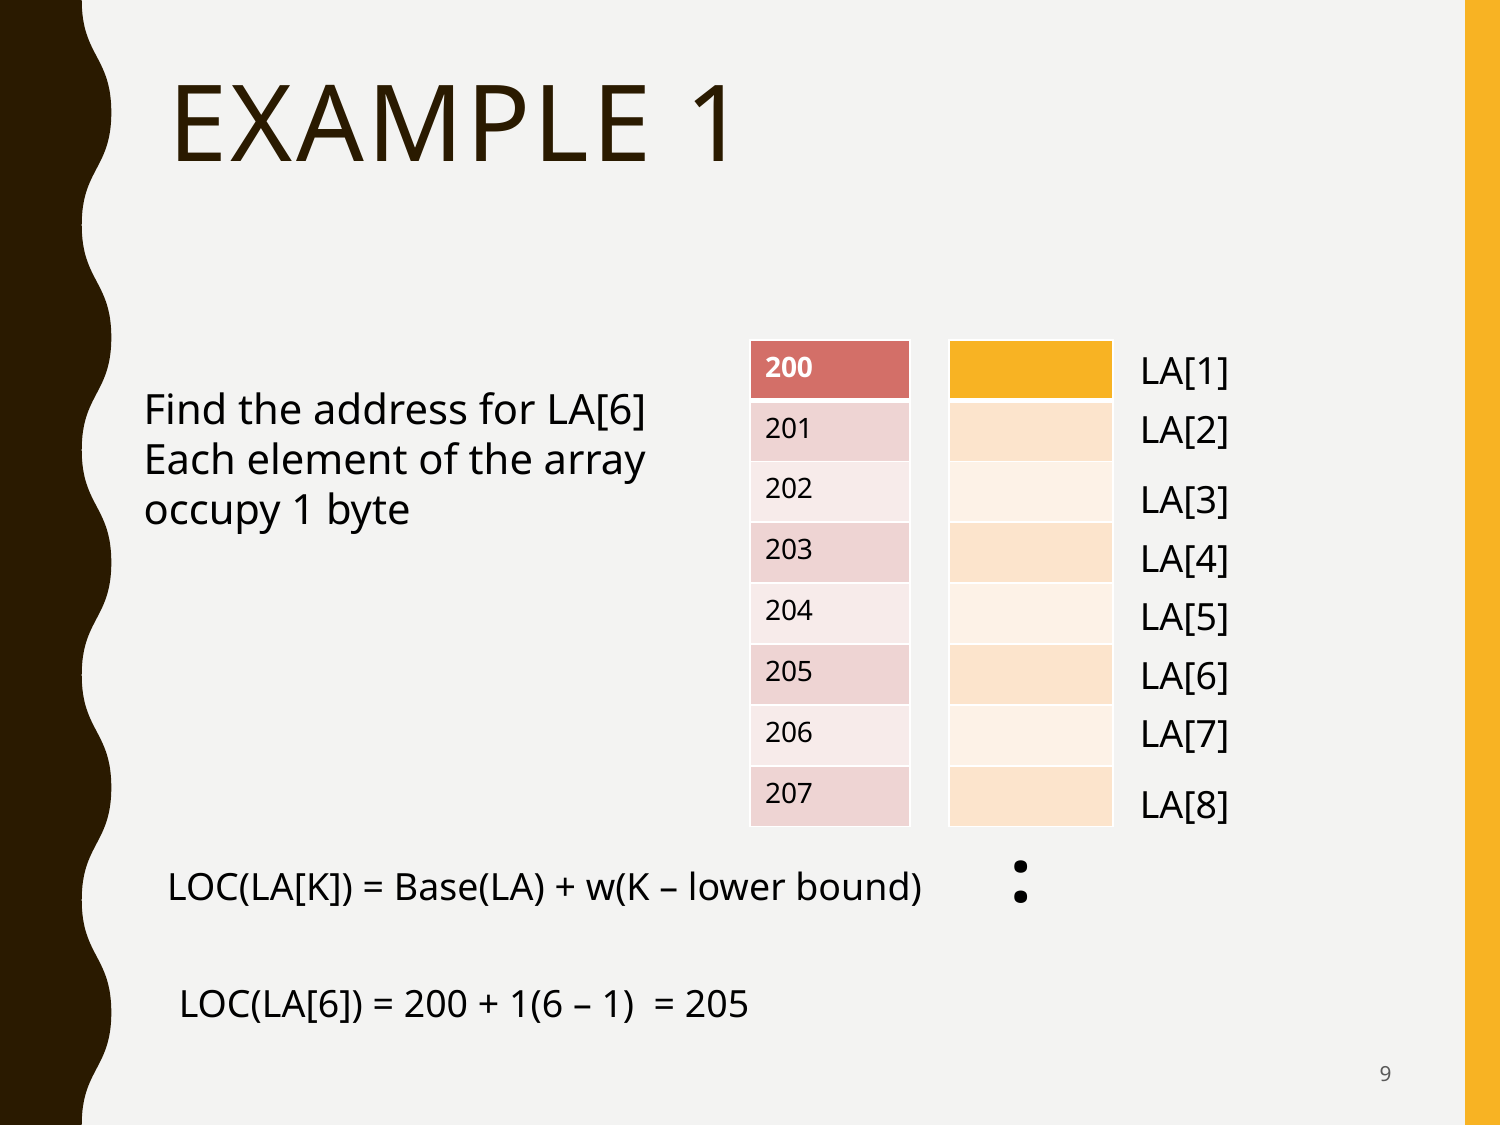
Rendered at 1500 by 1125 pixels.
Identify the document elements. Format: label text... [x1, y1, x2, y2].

text_box LA[6] [1125, 644, 1266, 703]
table_cell [950, 767, 1112, 826]
text_box Find the address for LA[6] Each element of the array occupy 1 byte [128, 375, 727, 540]
text_box : [996, 820, 1254, 925]
text_box LA[1] [1125, 339, 1266, 398]
table_cell 206 [751, 706, 909, 765]
slide_number 9 [1059, 1045, 1407, 1103]
text_box LOC(LA[K]) = Base(LA) + w(K – lower bound) [152, 855, 996, 916]
title Example 1 [154, 62, 1407, 308]
table_header 200 [751, 341, 909, 398]
table_cell 203 [751, 523, 909, 582]
table_cell 205 [751, 645, 909, 704]
table_cell [950, 645, 1112, 704]
table_cell [950, 523, 1112, 582]
text_box LOC(LA[6]) = 200 + 1(6 – 1) = 205 [164, 972, 985, 1033]
table_cell [950, 403, 1112, 461]
table_cell 207 [751, 767, 909, 826]
table_cell 204 [751, 584, 909, 643]
text_box LA[2] [1125, 398, 1266, 459]
text_box LA[5] [1125, 585, 1266, 644]
text_box LA[3] [1125, 468, 1266, 527]
text_box LA[8] [1125, 773, 1266, 834]
table_cell [950, 706, 1112, 765]
table_cell 201 [751, 403, 909, 461]
table_cell [950, 584, 1112, 643]
table_cell [950, 462, 1112, 521]
text_box LA[4] [1125, 527, 1266, 585]
table_cell 202 [751, 462, 909, 521]
table_header [950, 341, 1112, 398]
text_box LA[7] [1125, 703, 1266, 763]
